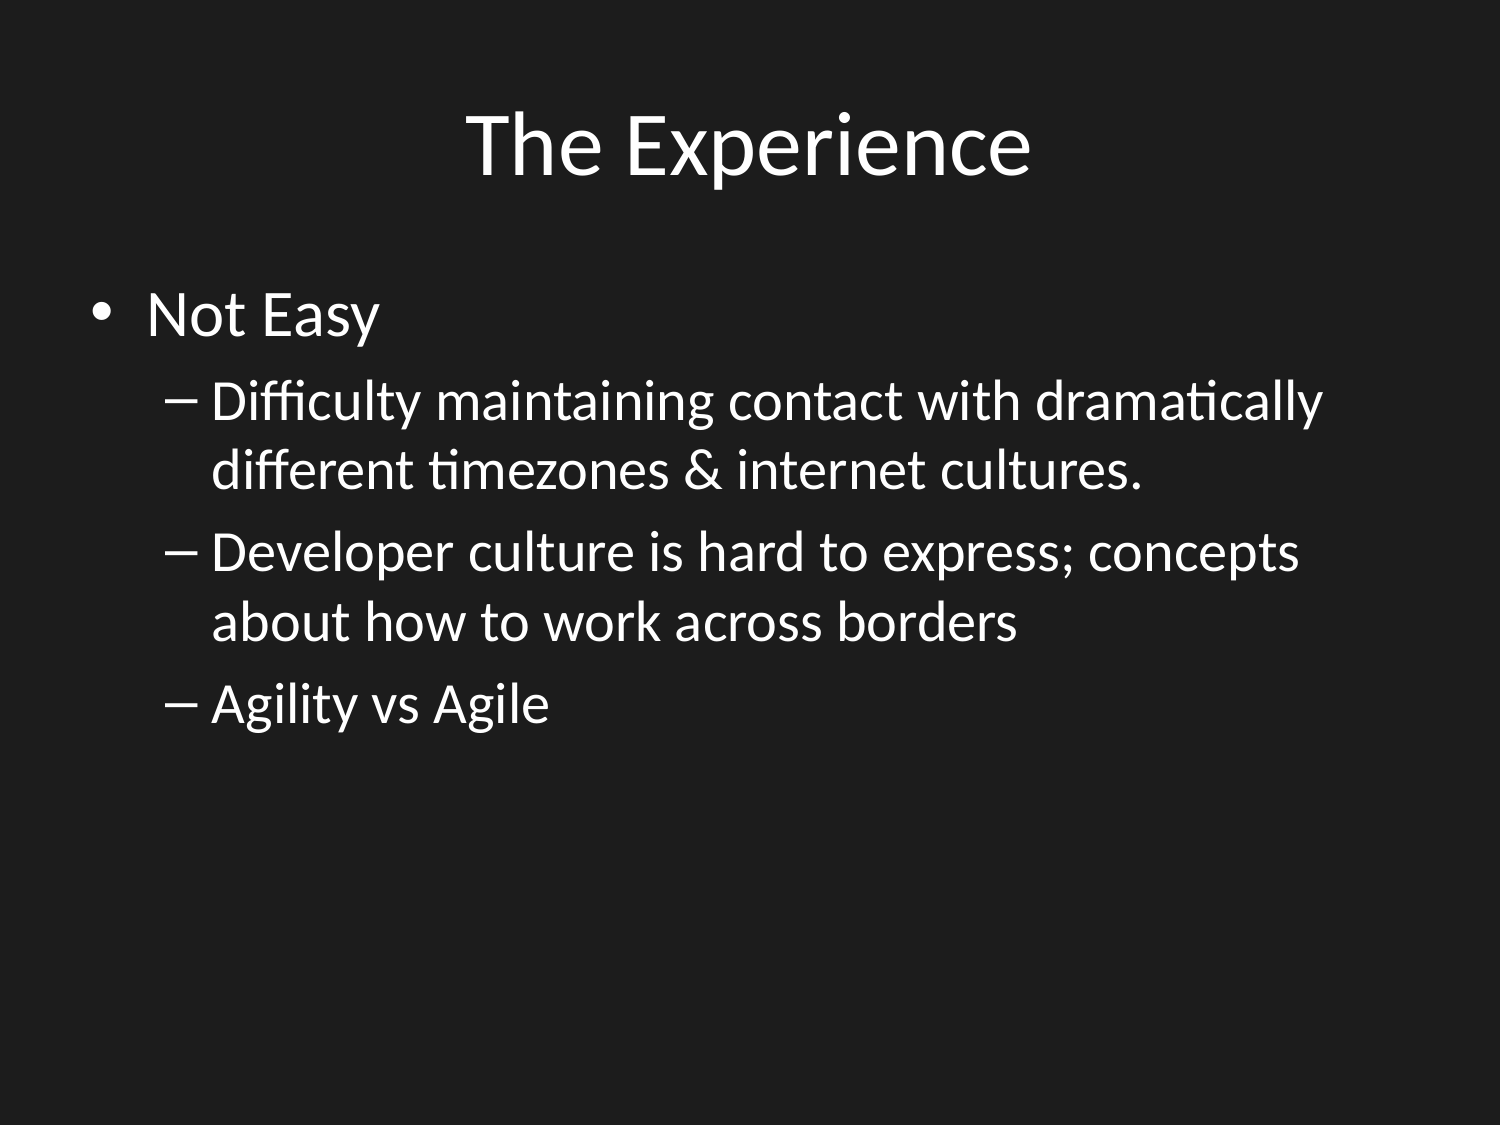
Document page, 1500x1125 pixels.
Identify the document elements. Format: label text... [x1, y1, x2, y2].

list Not Easy Difficulty maintaining contact with dramatically different timezones & internet cultures. Developer culture is hard to express; concepts about how to work across borders Agility vs Agile [75, 262, 1425, 1005]
title The Experience [75, 45, 1425, 233]
